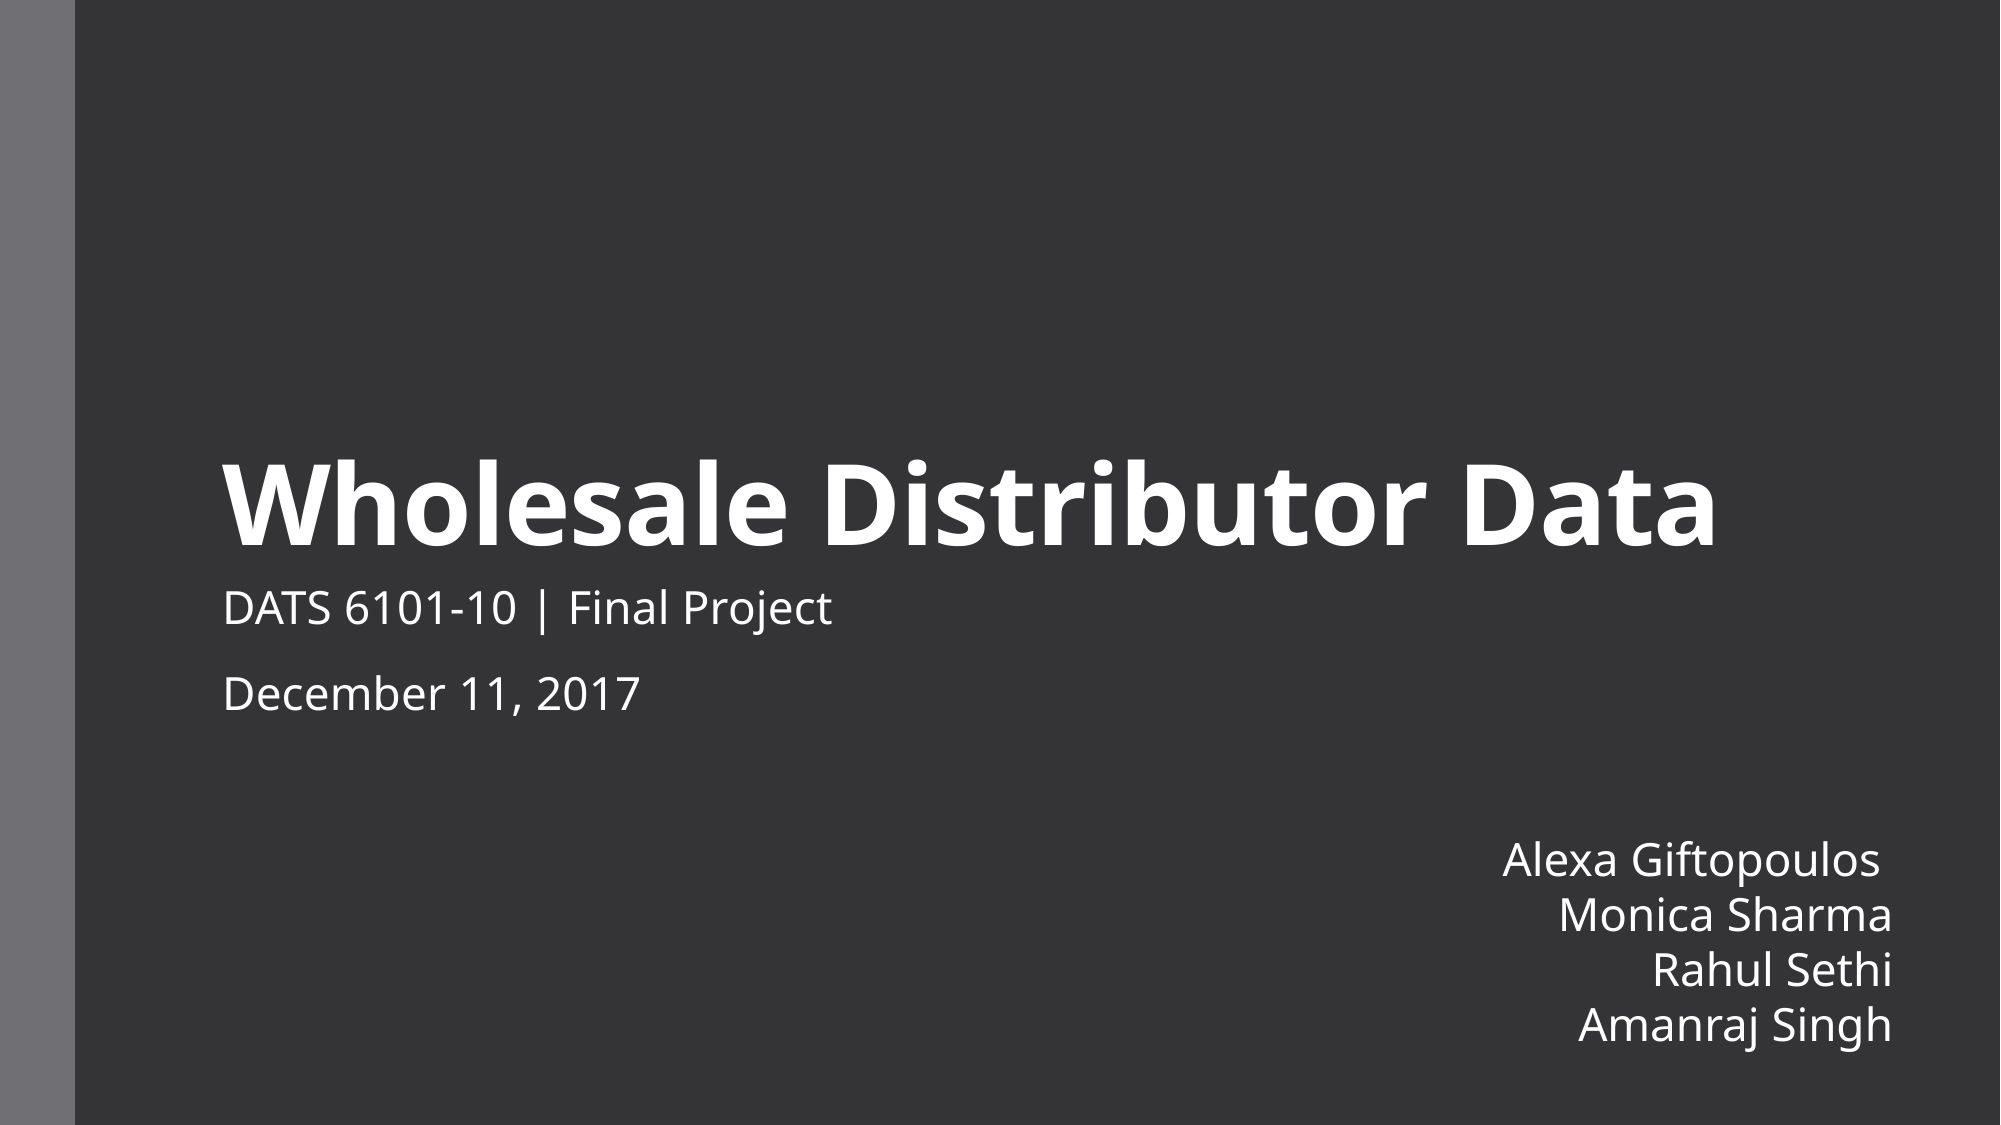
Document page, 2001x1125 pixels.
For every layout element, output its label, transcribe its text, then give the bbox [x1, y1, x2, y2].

subtitle DATS 6101-10 | Final Project December 11, 2017 [206, 575, 1752, 854]
title Wholesale Distributor Data [206, 124, 2000, 576]
text_box Alexa Giftopoulos Monica Sharma Rahul Sethi Amanraj Singh [1304, 823, 1909, 1058]
